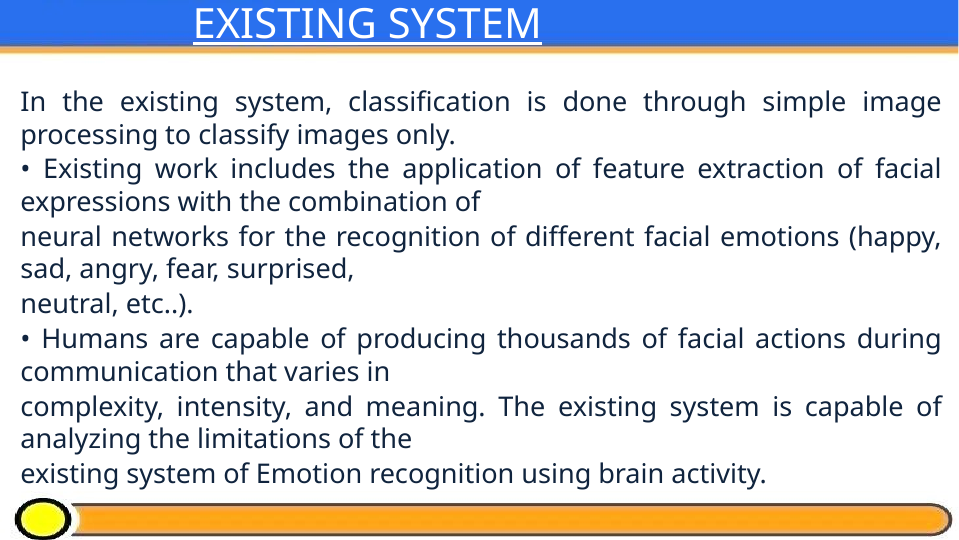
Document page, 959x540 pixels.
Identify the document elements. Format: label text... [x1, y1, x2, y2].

picture [0, 0, 959, 540]
text_box EXISTING SYSTEM In the existing system, classification is done through simple image processing to classify images only. • Existing work includes the application of feature extraction of facial expressions with the combination of neural networks for the recognition of different facial emotions (happy, sad, angry, fear, surprised, neutral, etc..). • Humans are capable of producing thousands of facial actions during communication that varies in complexity, intensity, and meaning. The existing system is capable of analyzing the limitations of the existing system of Emotion recognition using brain activity. [16, 0, 942, 489]
